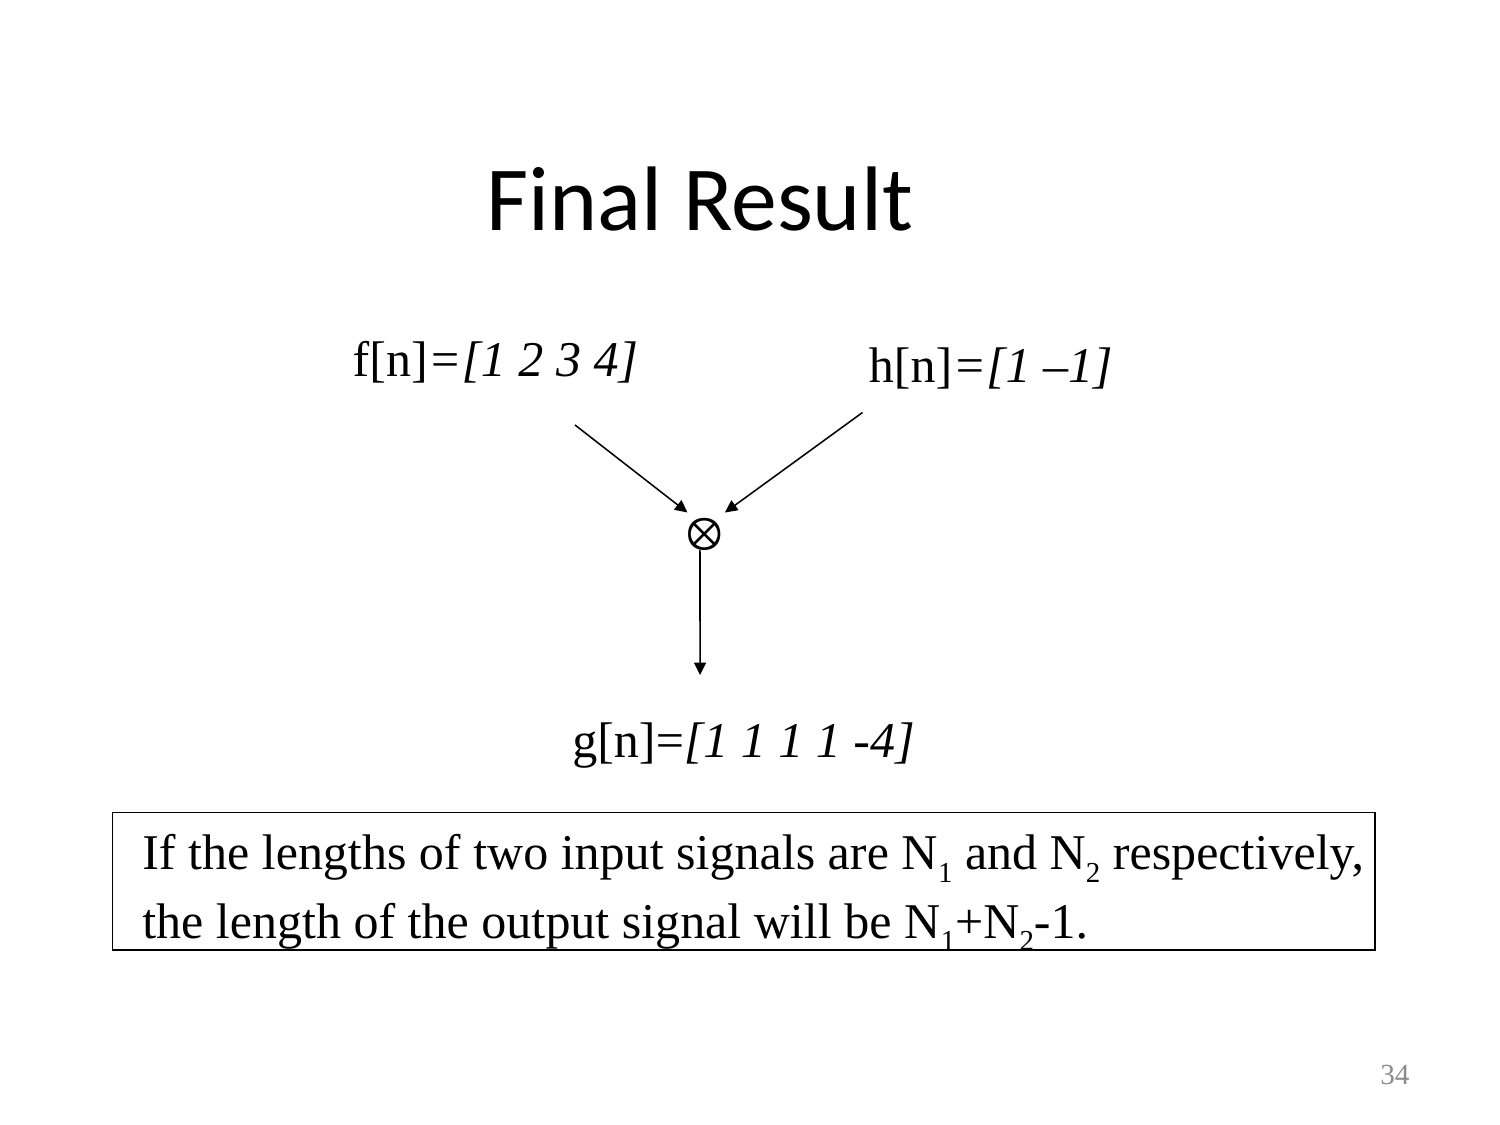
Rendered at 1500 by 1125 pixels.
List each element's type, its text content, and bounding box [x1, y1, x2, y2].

text_box h[n]=[1 –1] [854, 324, 1128, 400]
text_box If the lengths of two input signals are N1 and N2 respectively, the length of the output signal will be N1+N2-1. [127, 812, 1380, 964]
text_box g[n]=[1 1 1 1 -4] [557, 699, 930, 775]
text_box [674, 499, 736, 566]
text_box f[n]=[1 2 3 4] [337, 319, 654, 394]
slide_number 34 [1074, 1042, 1425, 1103]
text_box [112, 812, 1375, 950]
title Final Result [62, 99, 1338, 288]
text_box [693, 573, 707, 676]
